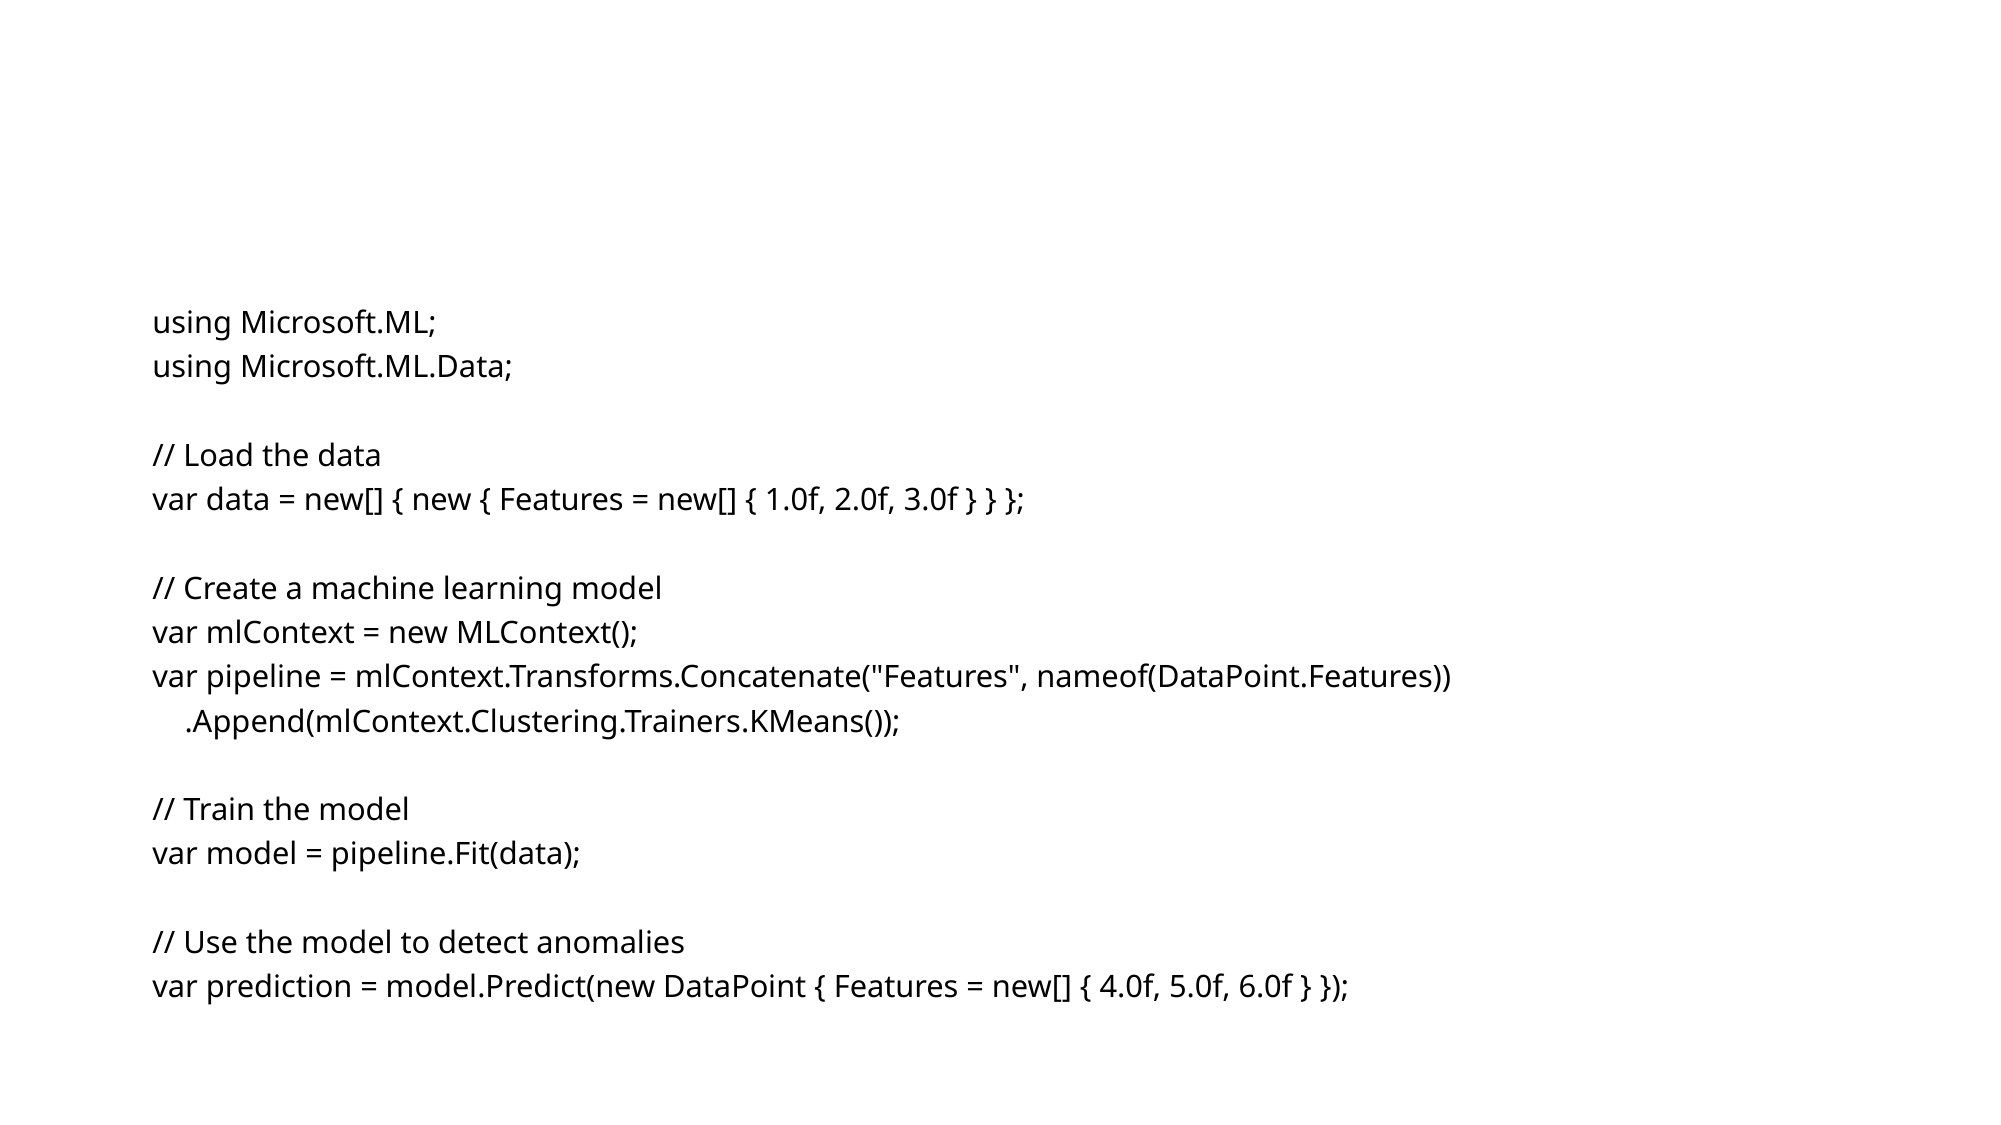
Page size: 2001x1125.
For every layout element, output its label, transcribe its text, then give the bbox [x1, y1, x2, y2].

list using Microsoft.ML; using Microsoft.ML.Data; // Load the data var data = new[] { new { Features = new[] { 1.0f, 2.0f, 3.0f } } }; // Create a machine learning model var mlContext = new MLContext(); var pipeline = mlContext.Transforms.Concatenate("Features", nameof(DataPoint.Features)) .Append(mlContext.Clustering.Trainers.KMeans()); // Train the model var model = pipeline.Fit(data); // Use the model to detect anomalies var prediction = model.Predict(new DataPoint { Features = new[] { 4.0f, 5.0f, 6.0f } }); [137, 299, 1863, 1014]
